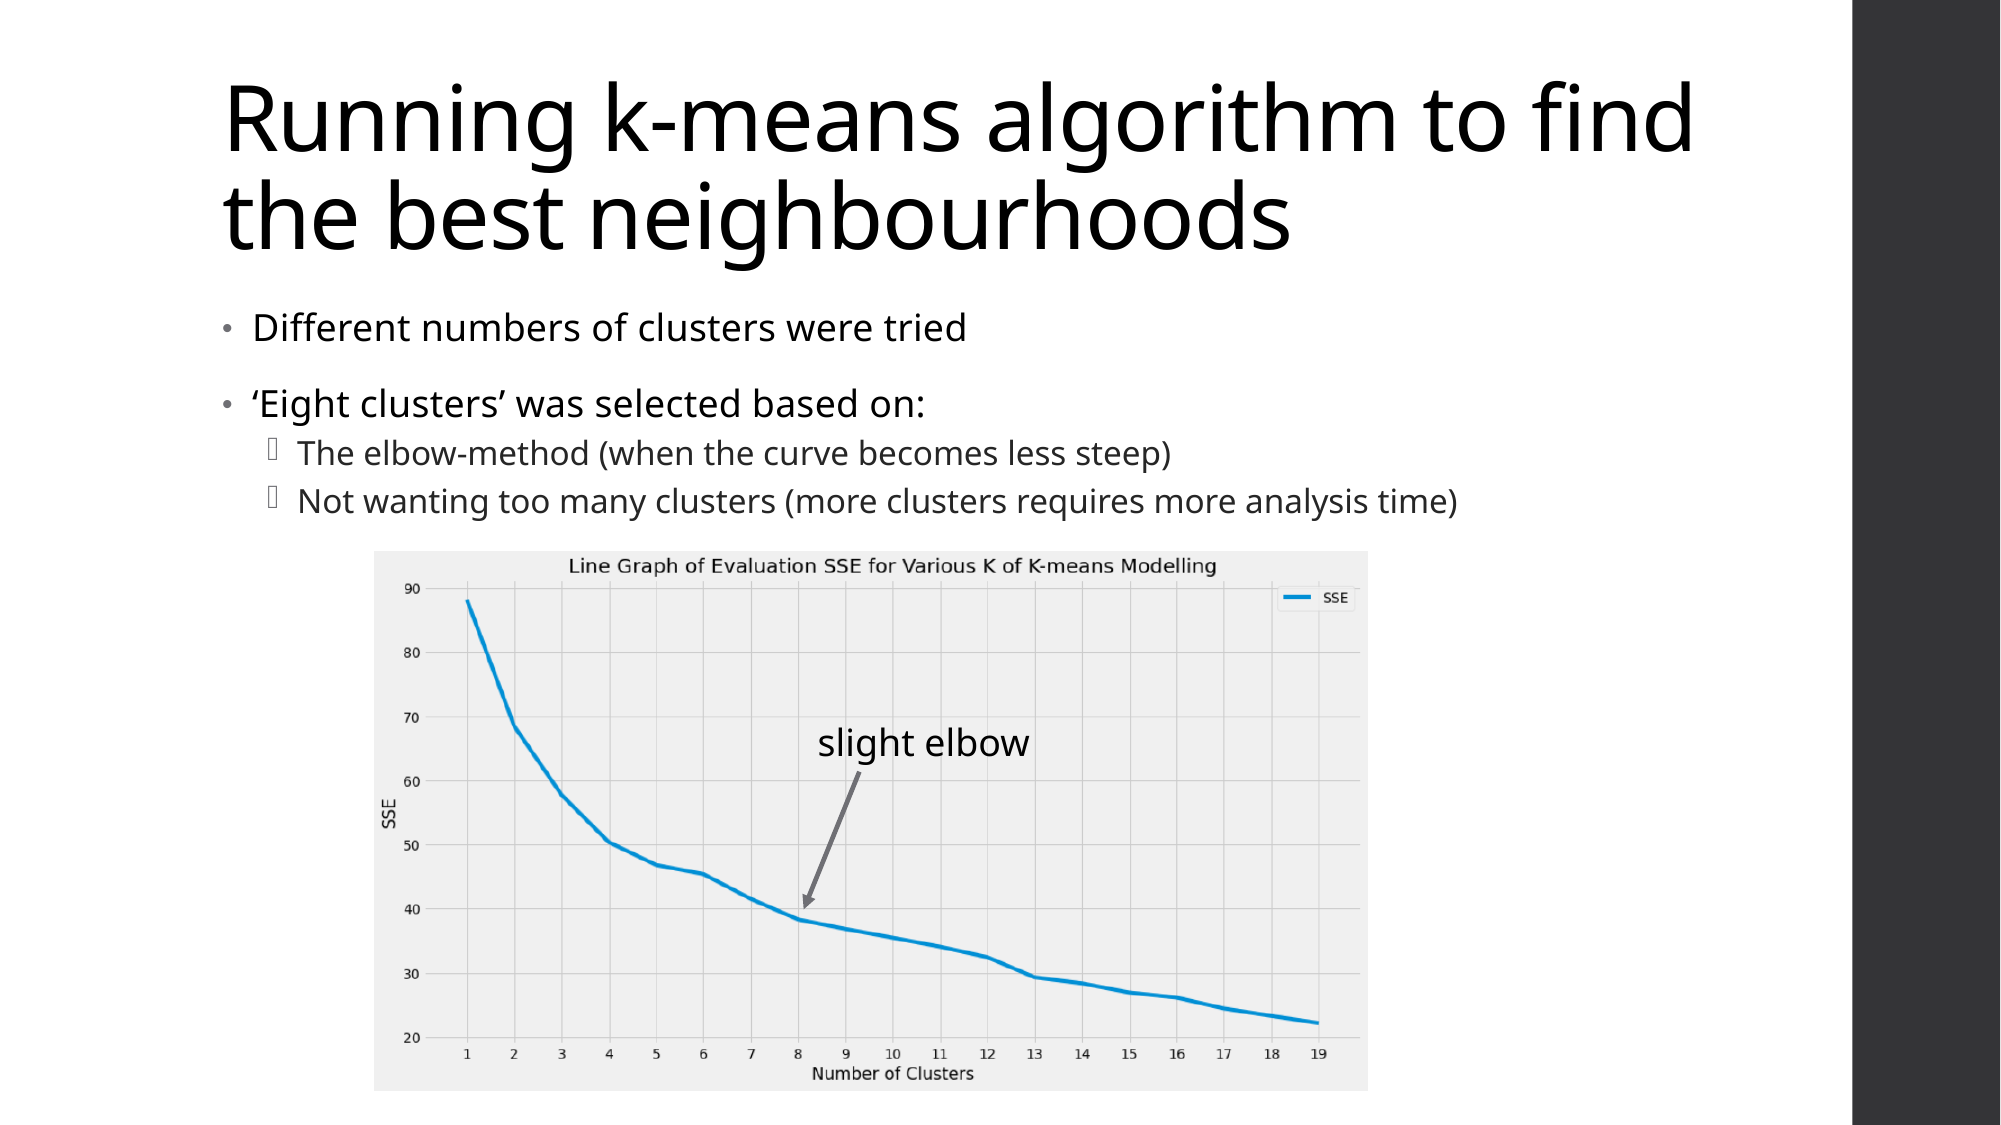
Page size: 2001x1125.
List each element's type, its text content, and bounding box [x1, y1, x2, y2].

title Running k-means algorithm to find the best neighbourhoods [206, 60, 1797, 278]
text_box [803, 771, 860, 910]
list Different numbers of clusters were tried ‘Eight clusters’ was selected based on: The elbow-method (when the curve becomes less steep) Not wanting too many clusters (more clusters requires more analysis time) [206, 299, 1617, 1014]
picture [370, 545, 1373, 1095]
